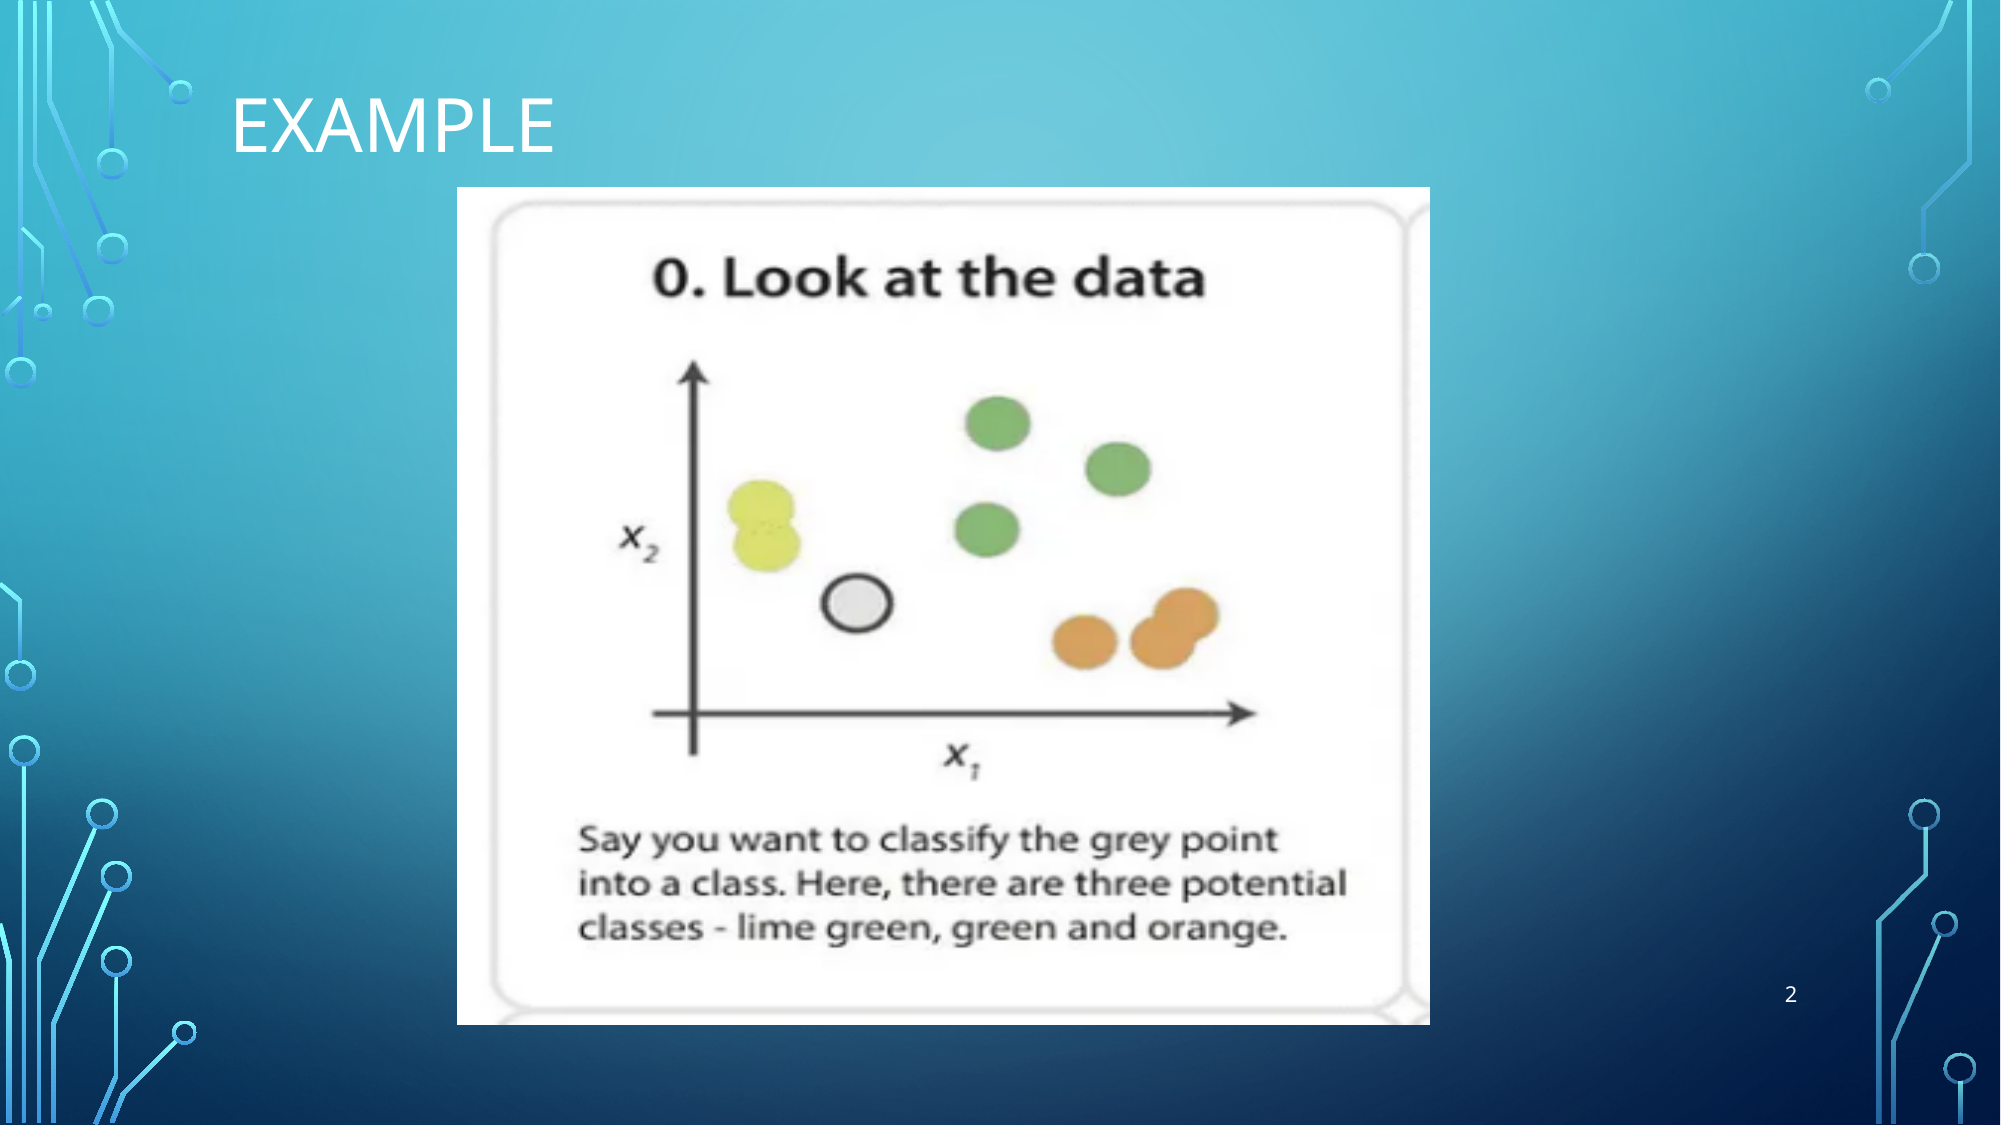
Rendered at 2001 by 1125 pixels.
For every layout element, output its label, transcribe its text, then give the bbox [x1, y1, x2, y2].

slide_number 2 [1685, 965, 1813, 1025]
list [457, 186, 1431, 1026]
title Example [214, 48, 1774, 209]
